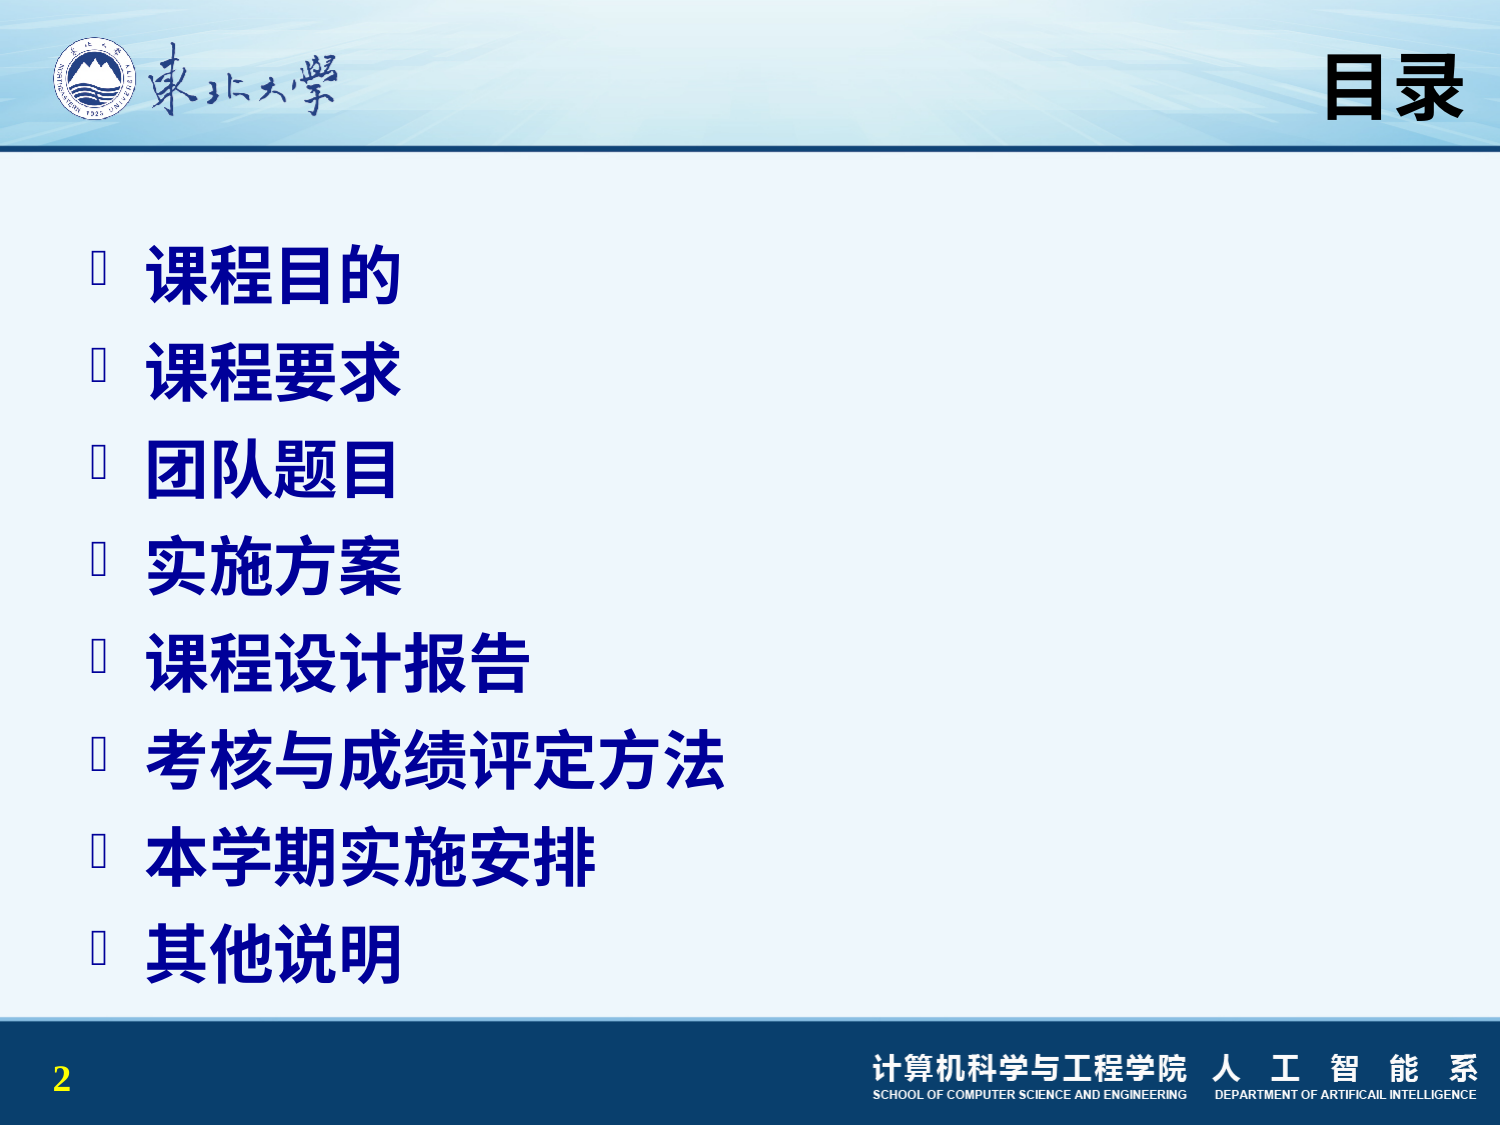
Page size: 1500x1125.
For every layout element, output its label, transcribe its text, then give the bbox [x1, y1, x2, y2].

title 目录 [371, 19, 1483, 149]
list 课程目的 课程要求 团队题目 实施方案 课程设计报告 考核与成绩评定方法 本学期实施安排 其他说明 [75, 208, 1425, 1005]
picture [0, 0, 1500, 1125]
